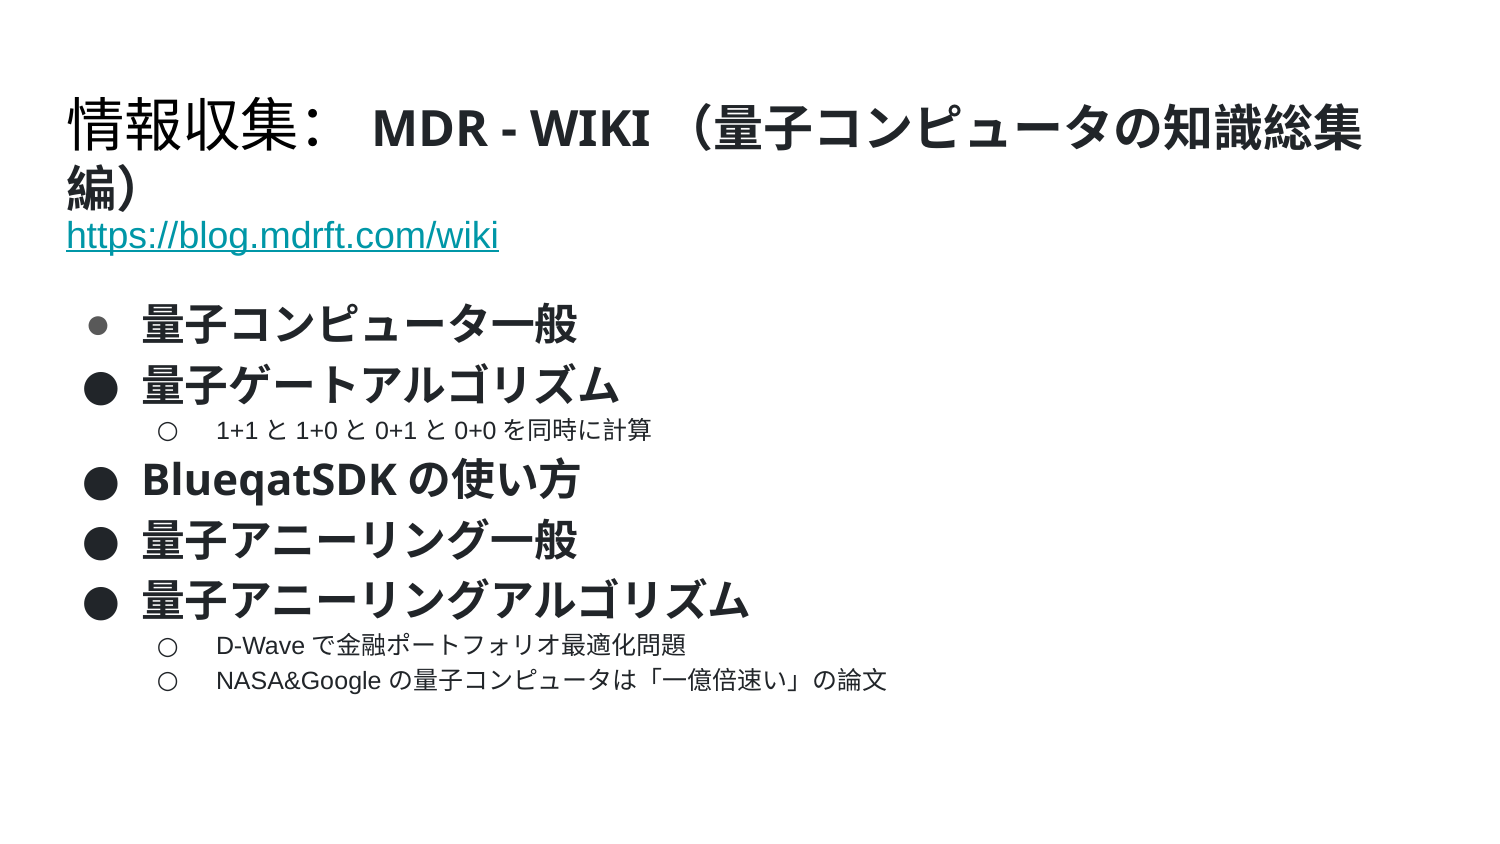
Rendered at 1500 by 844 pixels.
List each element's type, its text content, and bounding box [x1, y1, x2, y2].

title 情報収集：MDR - WIKI（量子コンピュータの知識総集編） [51, 72, 1449, 167]
list https://blog.mdrft.com/wiki 量子コンピュータ一般 量子ゲートアルゴリズム 1+1と1+0と0+1と0+0を同時に計算 BlueqatSDKの使い方 量子アニーリング一般 量子アニーリングアルゴリズム D-Waveで金融ポートフォリオ最適化問題 NASA&Googleの量子コンピュータは「一億倍速い」の論文 [51, 189, 1449, 802]
